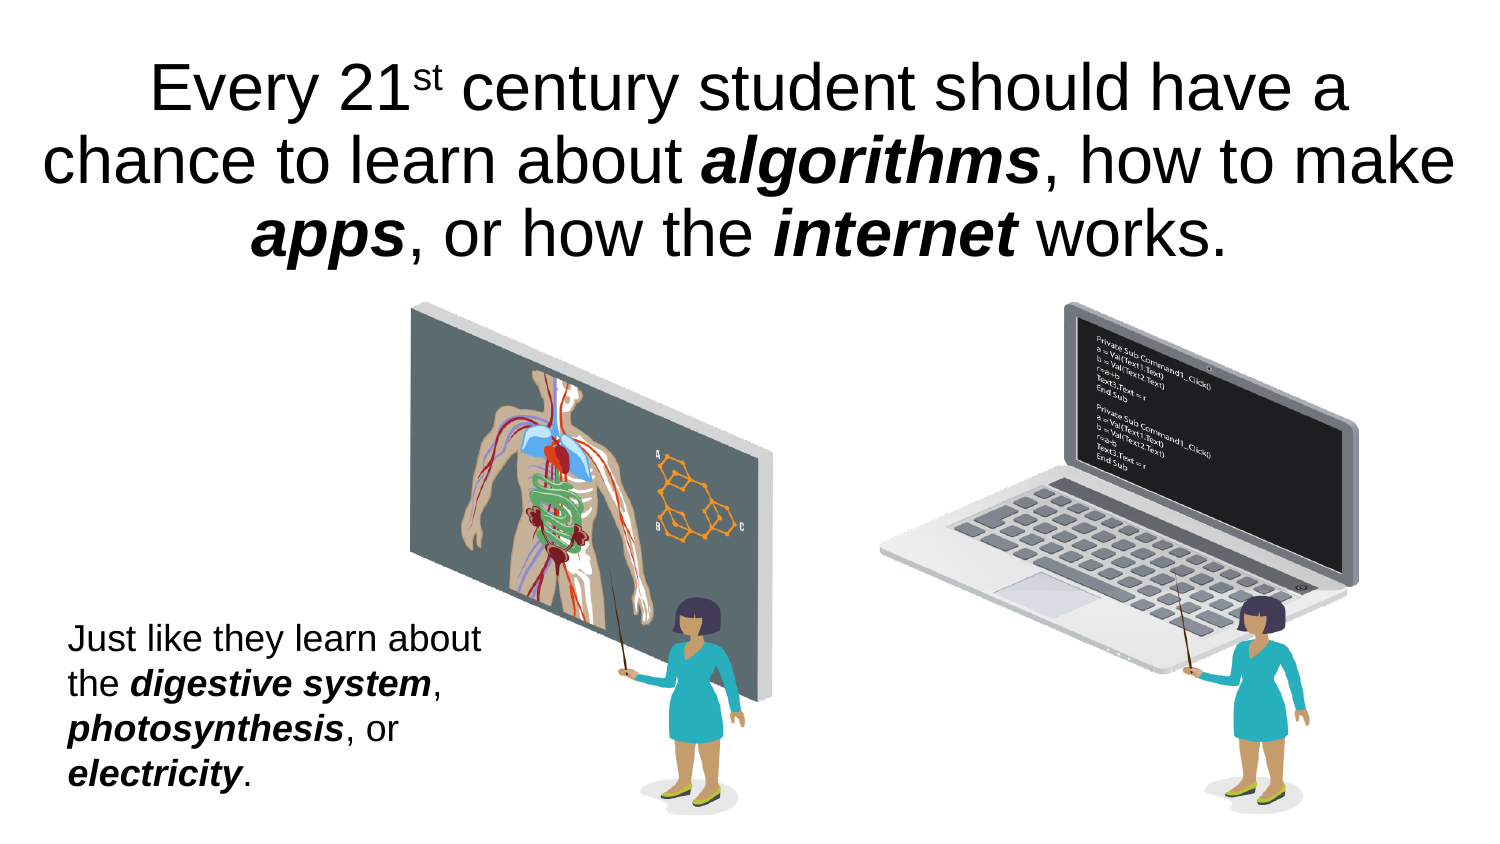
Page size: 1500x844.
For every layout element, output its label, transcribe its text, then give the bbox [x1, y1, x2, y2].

picture [291, 224, 1477, 844]
text_box Just like they learn about the digestive system, photosynthesis, or electricity. [56, 608, 291, 748]
text_box Every 21st century student should have a chance to learn about algorithms, how to make apps, or how the internet works. [27, 45, 1472, 190]
